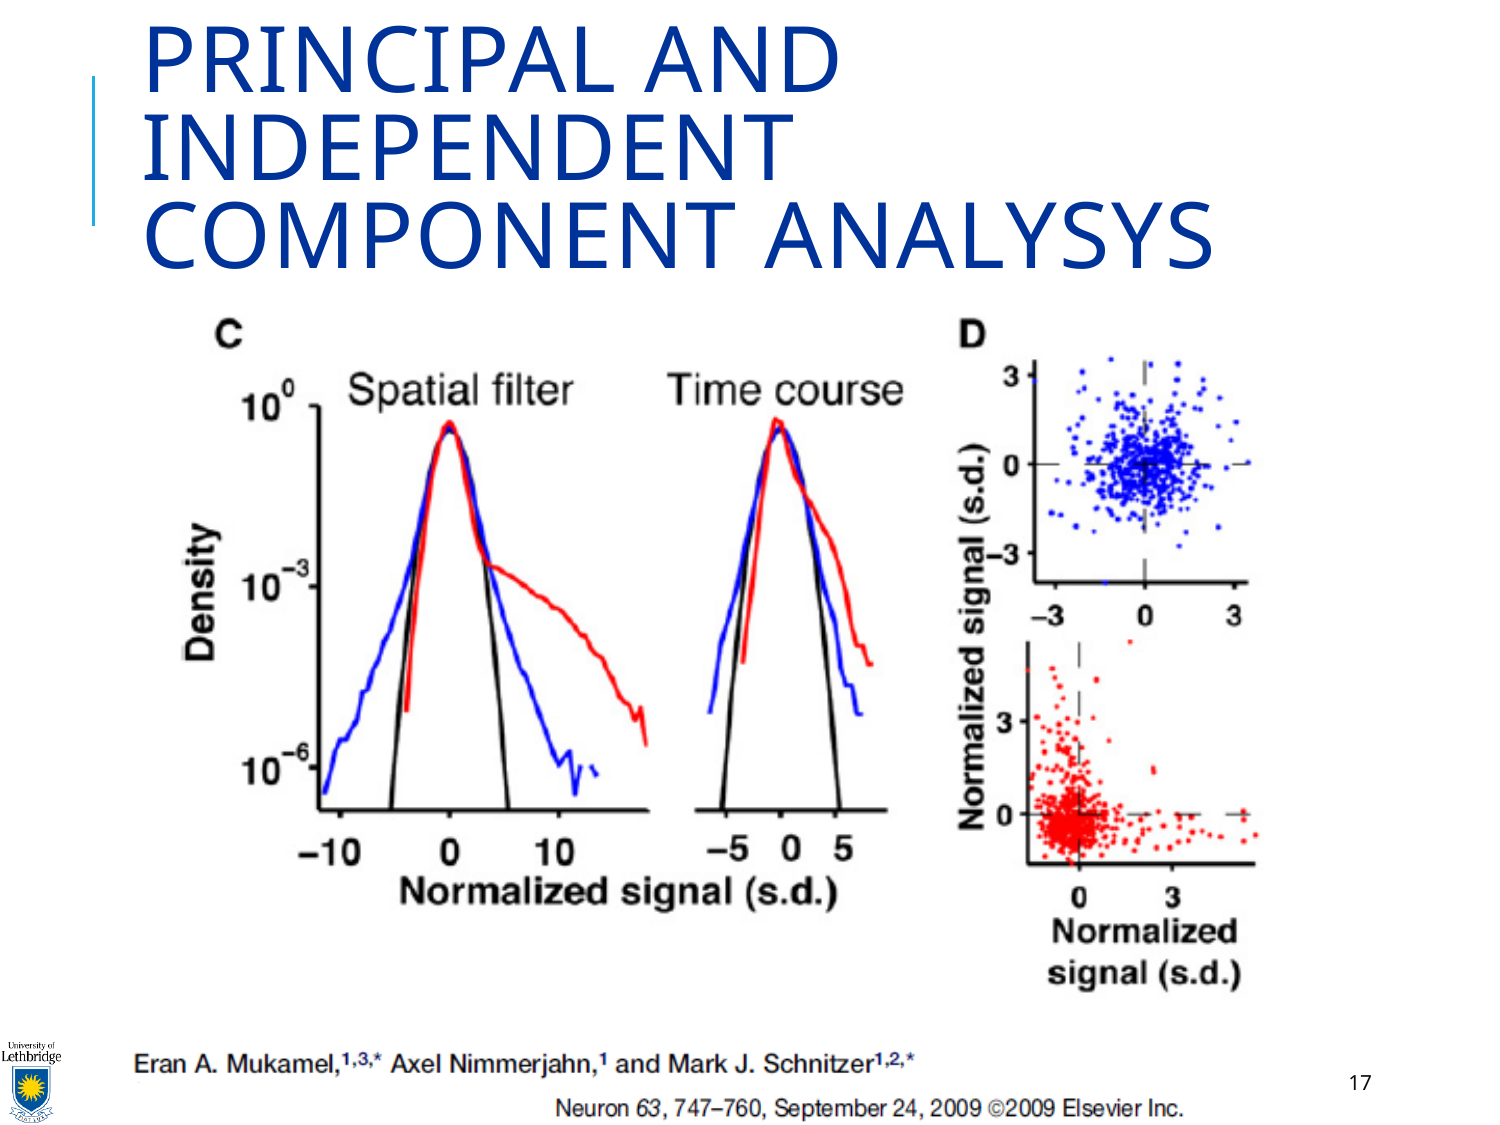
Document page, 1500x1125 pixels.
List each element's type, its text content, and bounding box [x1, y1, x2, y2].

slide_number 17 [1333, 1061, 1454, 1107]
picture [0, 1040, 63, 1125]
picture [551, 1094, 1195, 1125]
picture [125, 1047, 977, 1083]
picture [164, 301, 1284, 999]
title Principal and independent component analysys [126, 56, 1322, 253]
